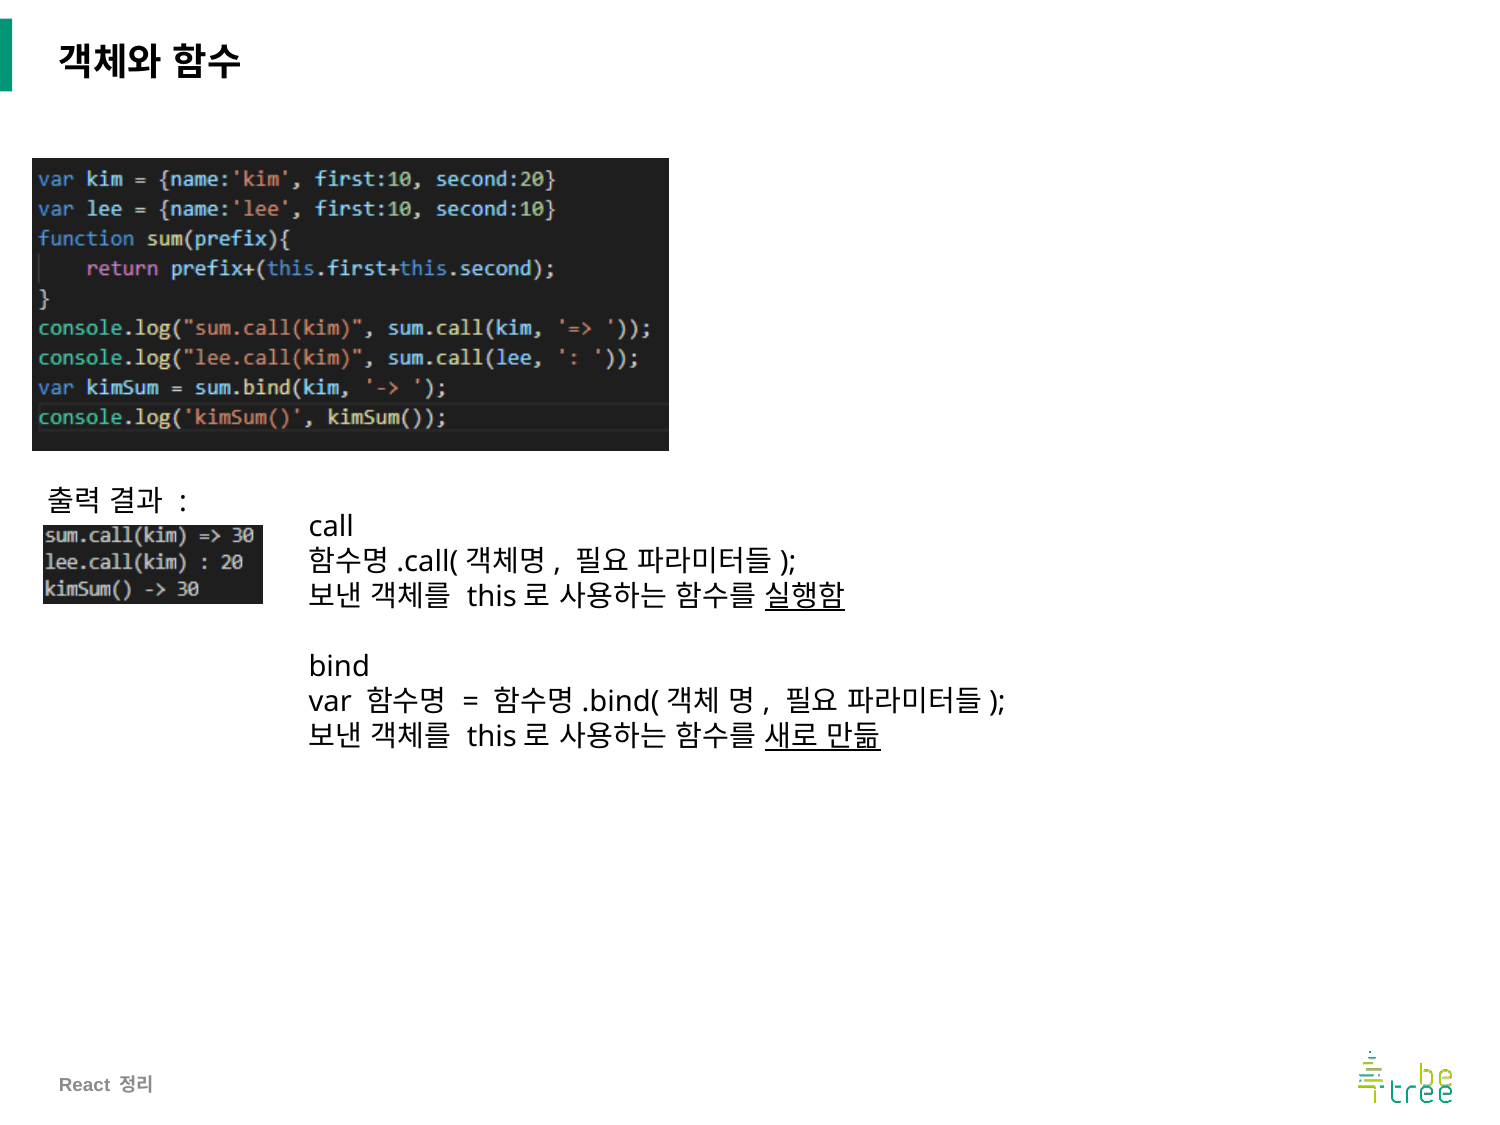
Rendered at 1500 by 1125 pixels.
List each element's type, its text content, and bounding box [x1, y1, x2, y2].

title 객체와 함수 [43, 26, 1462, 100]
picture [32, 158, 669, 451]
text_box 출력 결과 : [32, 474, 294, 525]
picture [43, 525, 263, 604]
picture [1358, 1051, 1452, 1103]
footer React 정리 [43, 1065, 551, 1103]
text_box call 함수명.call(객체명, 필요 파라미터들); 보낸 객체를 this로 사용하는 함수를 실행함 bind var 함수명 = 함수명.bind(객체 명, 필요 파라미터들); 보낸 객체를 this로 사용하는 함수를 새로 만듦 [293, 500, 1102, 900]
